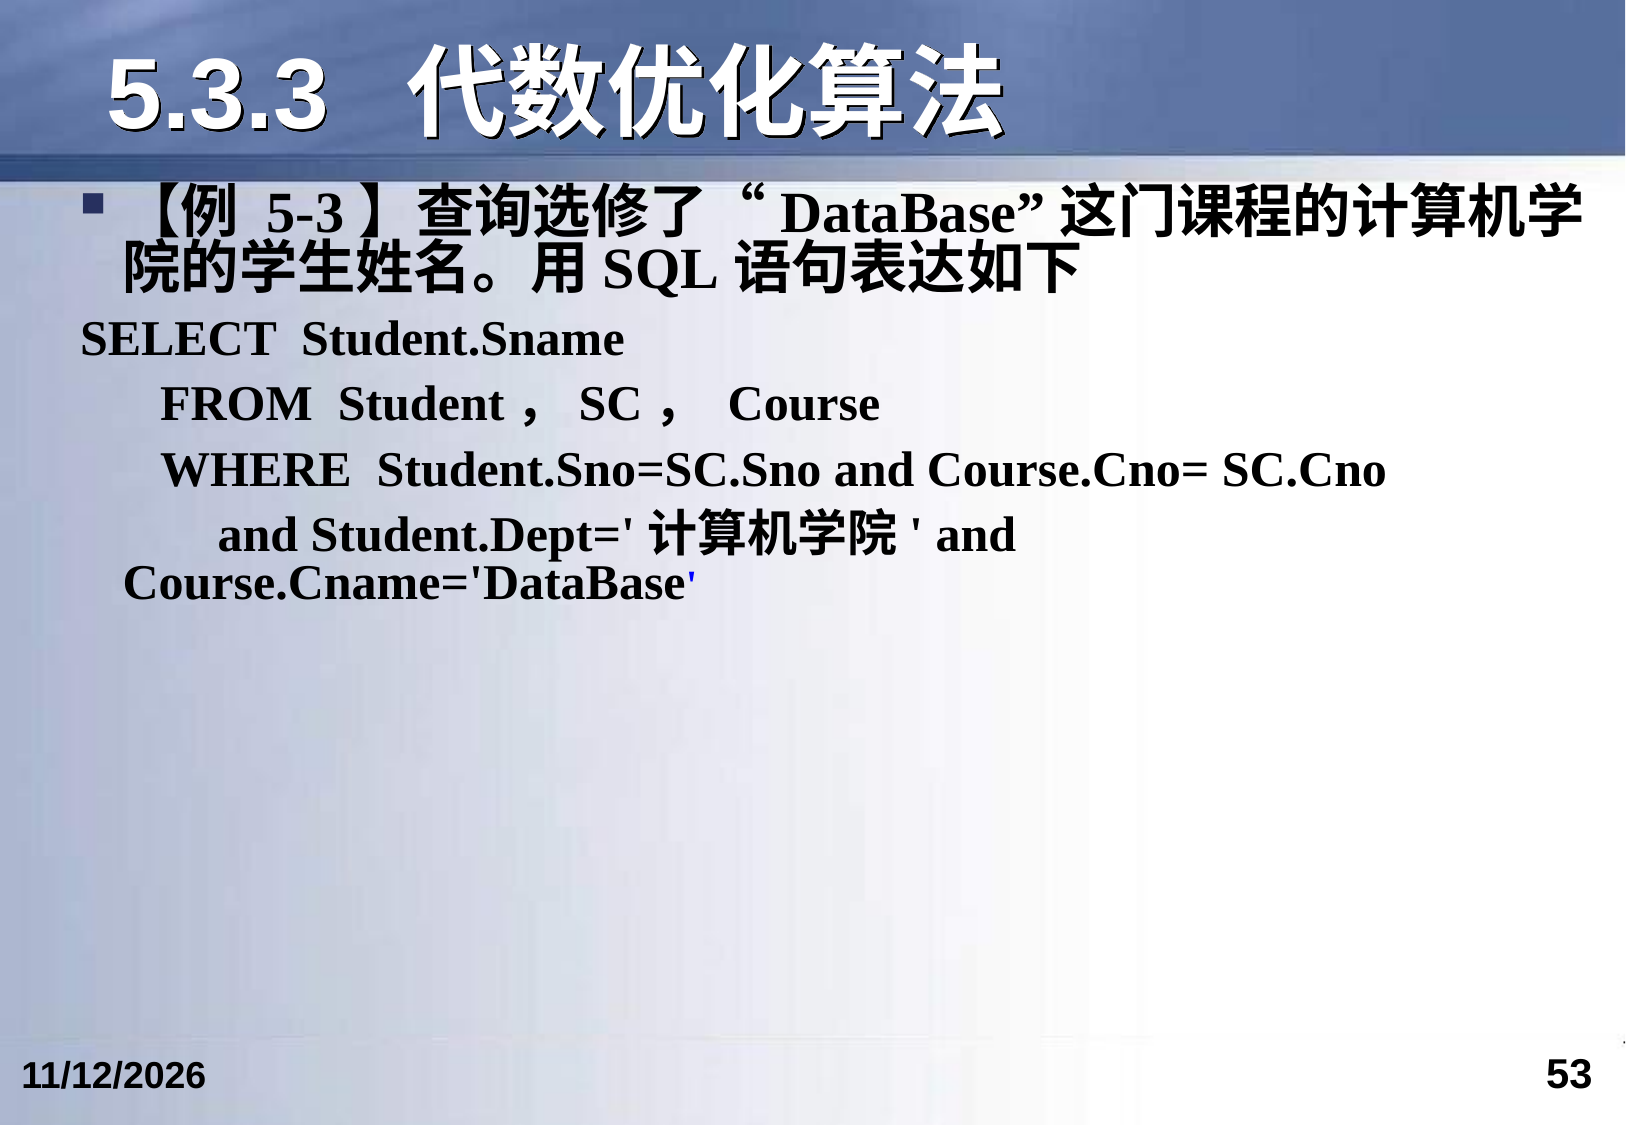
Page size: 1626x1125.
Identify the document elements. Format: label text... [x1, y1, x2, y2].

picture [0, 0, 1626, 1125]
title 5.3.3 代数优化算法 [106, 41, 1554, 150]
list 【例 5‑3】查询选修了“DataBase”这门课程的计算机学院的学生姓名。用SQL语句表达如下 SELECT Student.Sname FROM Student，SC， Course WHERE Student.Sno=SC.Sno and Course.Cno= SC.Cno and Student.Dept='计算机学院' and Course.Cname='DataBase' [80, 377, 1599, 645]
slide_number 53 [1201, 1037, 1612, 1124]
list 【例 5‑3】查询选修了“DataBase”这门课程的计算机学院的学生姓名。用SQL语句表达如下 SELECT Student.Sname FROM Student，SC， Course WHERE Student.Sno=SC.Sno and Course.Cno= SC.Cno and Student.Dept='计算机学院' and Course.Cname='DataBase' [80, 187, 1599, 376]
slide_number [2, 1041, 380, 1125]
